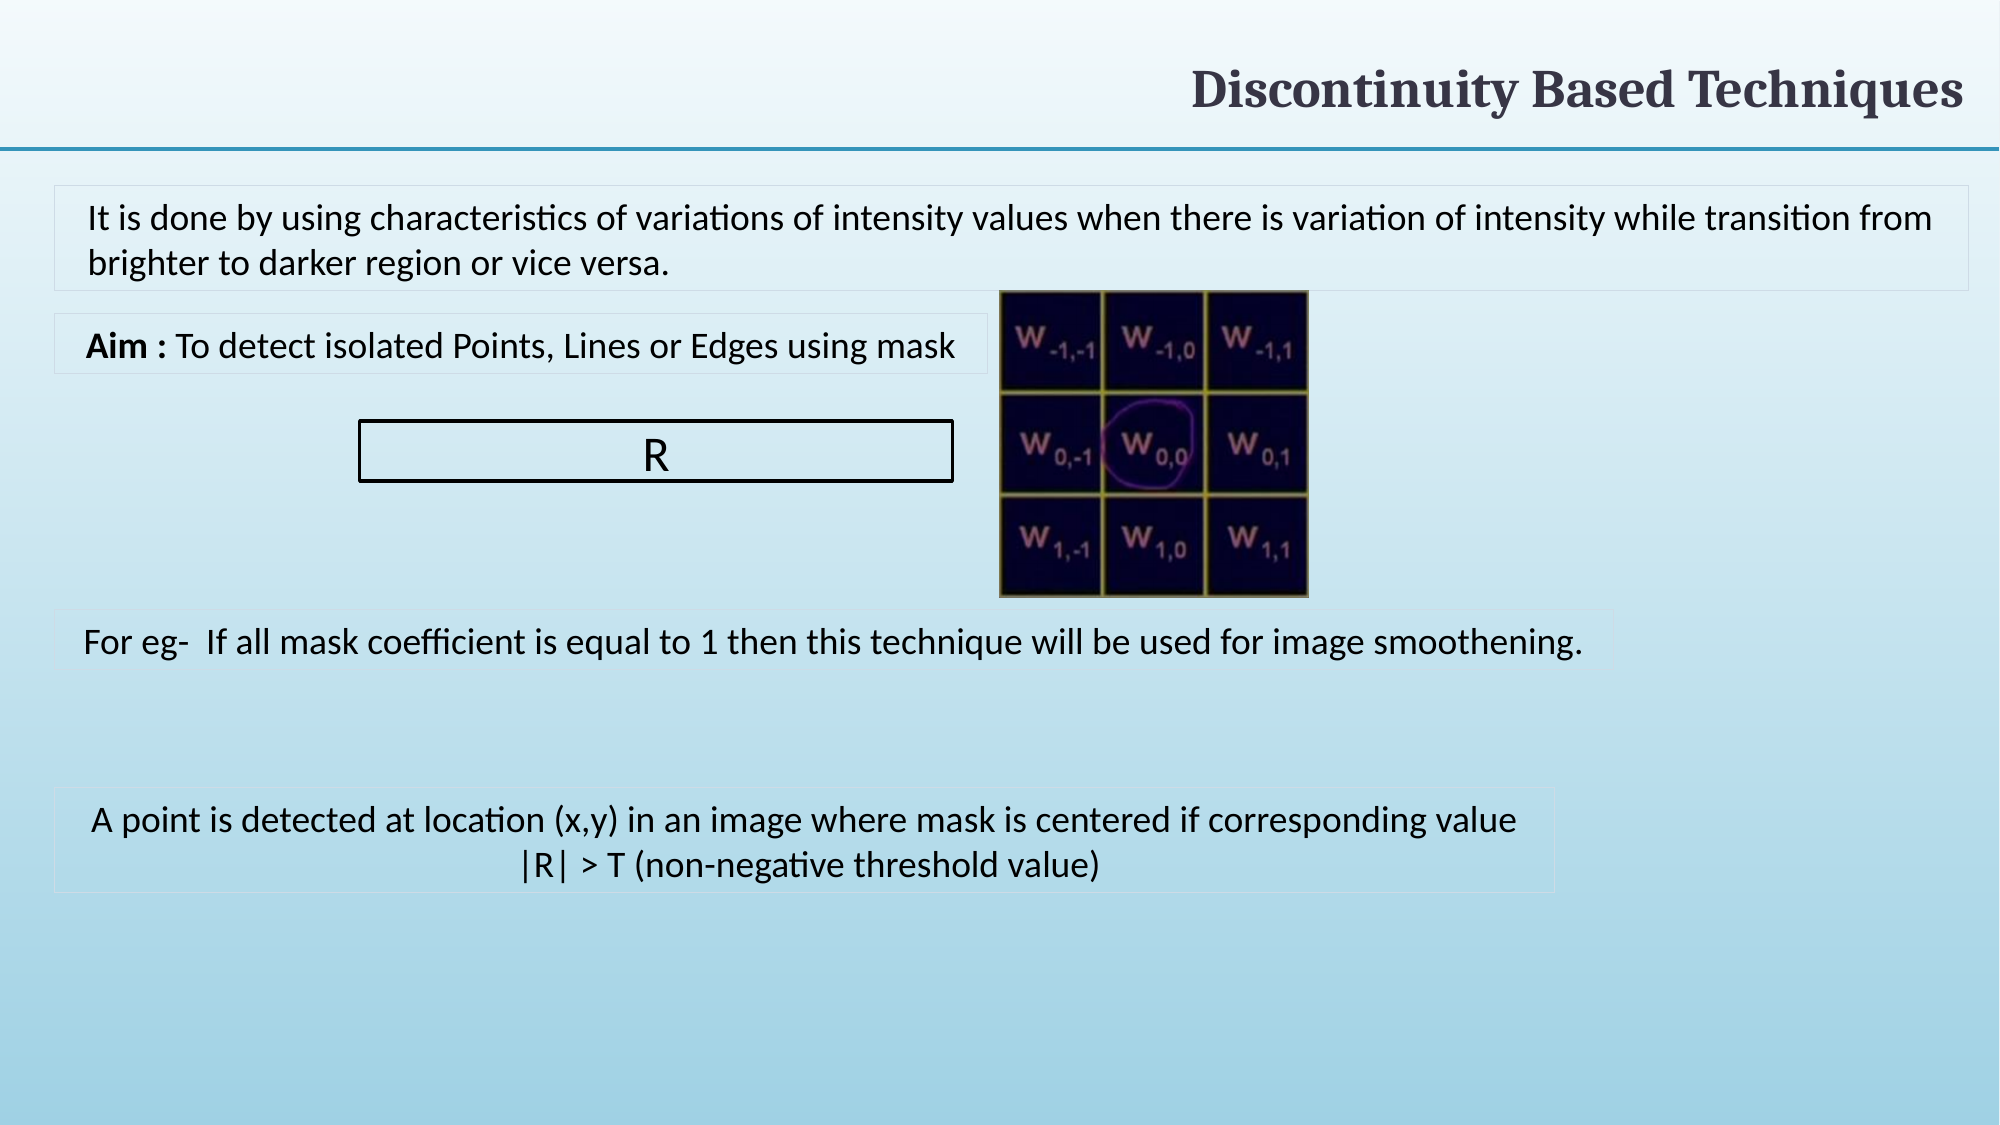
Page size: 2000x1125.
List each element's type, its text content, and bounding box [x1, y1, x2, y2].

text_box A point is detected at location (x,y) in an image where mask is centered if corresponding value |R| > T (non-negative threshold value) [54, 787, 1555, 893]
text_box Aim : To detect isolated Points, Lines or Edges using mask [54, 313, 988, 374]
picture [999, 290, 1309, 598]
text_box For eg- If all mask coefficient is equal to 1 then this technique will be used for image smoothening. [54, 609, 1614, 670]
title Discontinuity Based Techniques [1176, 56, 1983, 126]
text_box It is done by using characteristics of variations of intensity values when there is variation of intensity while transition from brighter to darker region or vice versa. [54, 185, 1969, 291]
